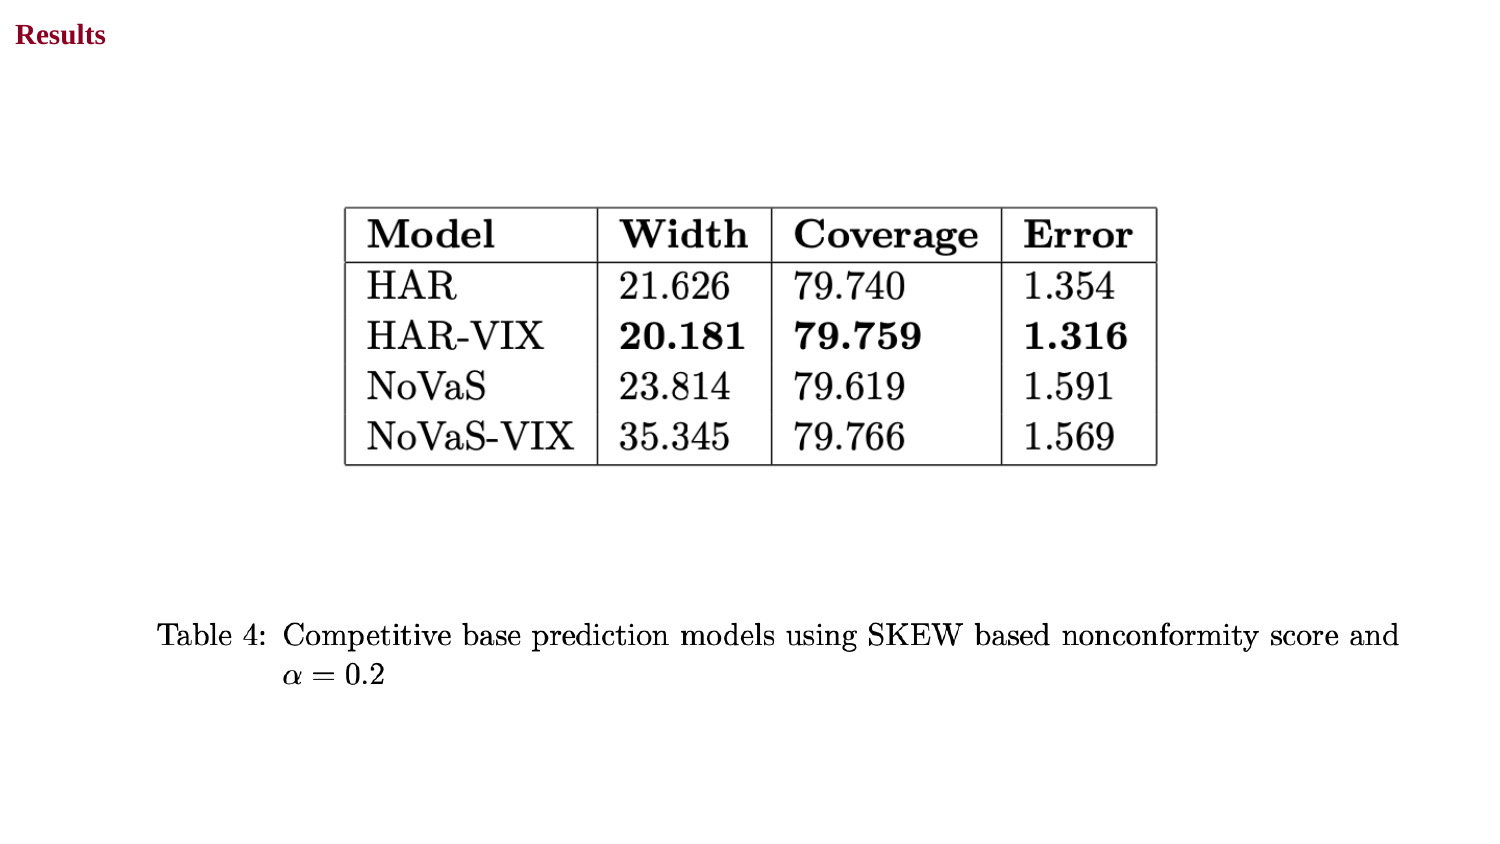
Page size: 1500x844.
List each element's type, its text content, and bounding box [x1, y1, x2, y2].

picture [328, 191, 1171, 484]
picture [144, 609, 1420, 698]
text_box Results [0, 0, 1442, 65]
